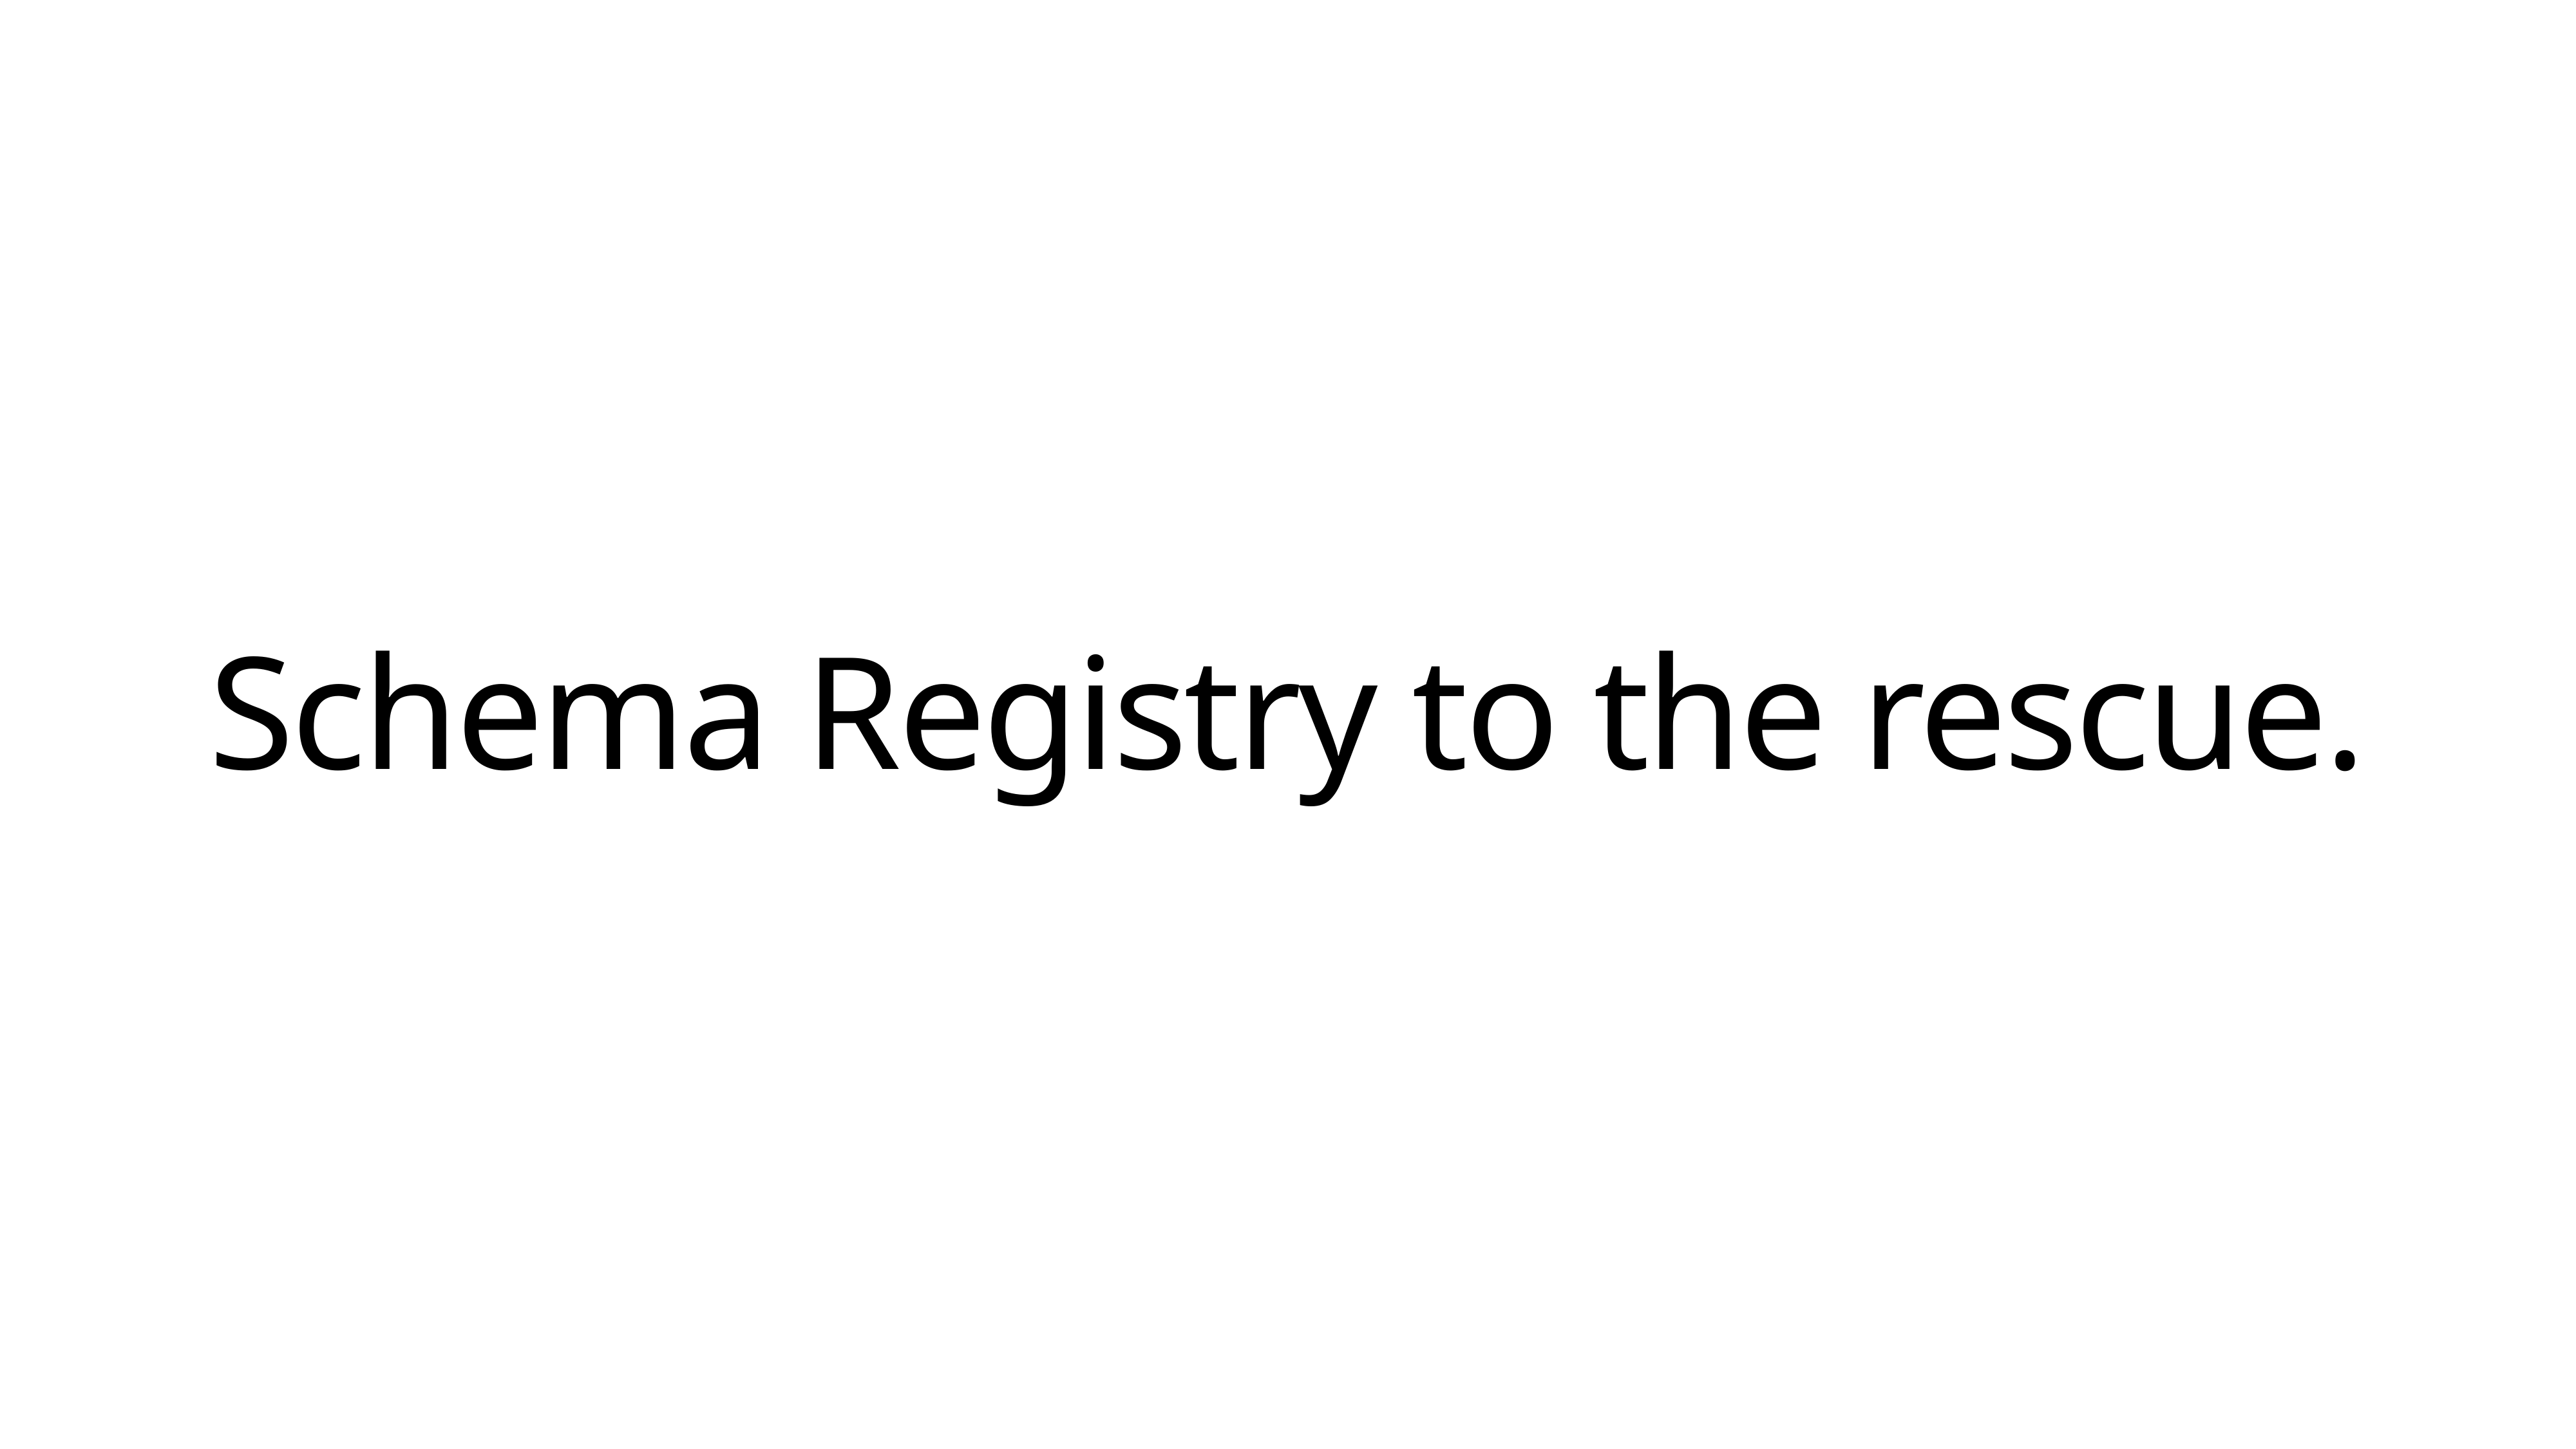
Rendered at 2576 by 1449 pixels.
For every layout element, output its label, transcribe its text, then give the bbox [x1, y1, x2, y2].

list Schema Registry to the rescue. [127, 519, 2449, 930]
